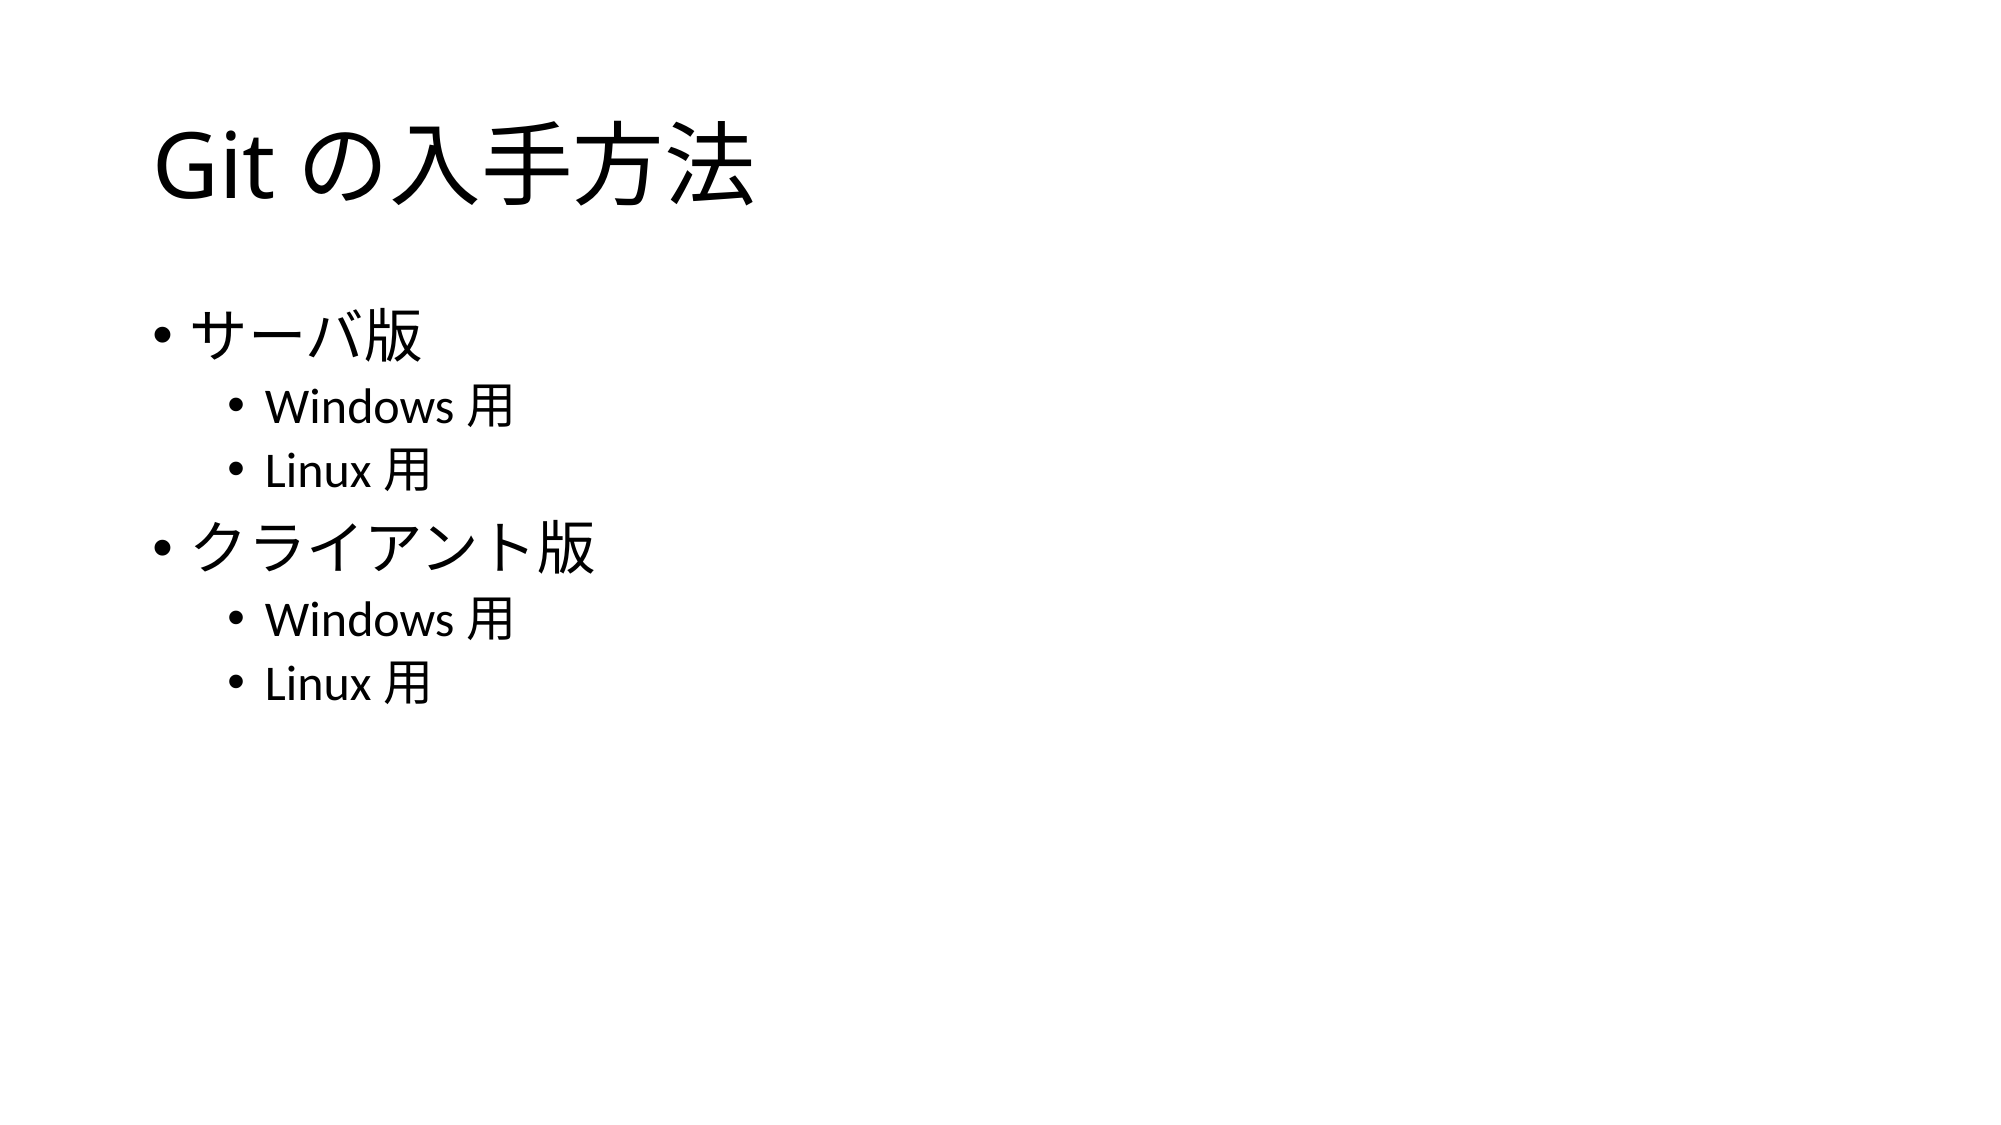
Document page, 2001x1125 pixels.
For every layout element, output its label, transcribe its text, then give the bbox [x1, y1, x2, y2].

list サーバ版 Windows用 Linux用 クライアント版 Windows用 Linux用 [137, 299, 1863, 1014]
title Gitの入手方法 [137, 59, 1863, 278]
